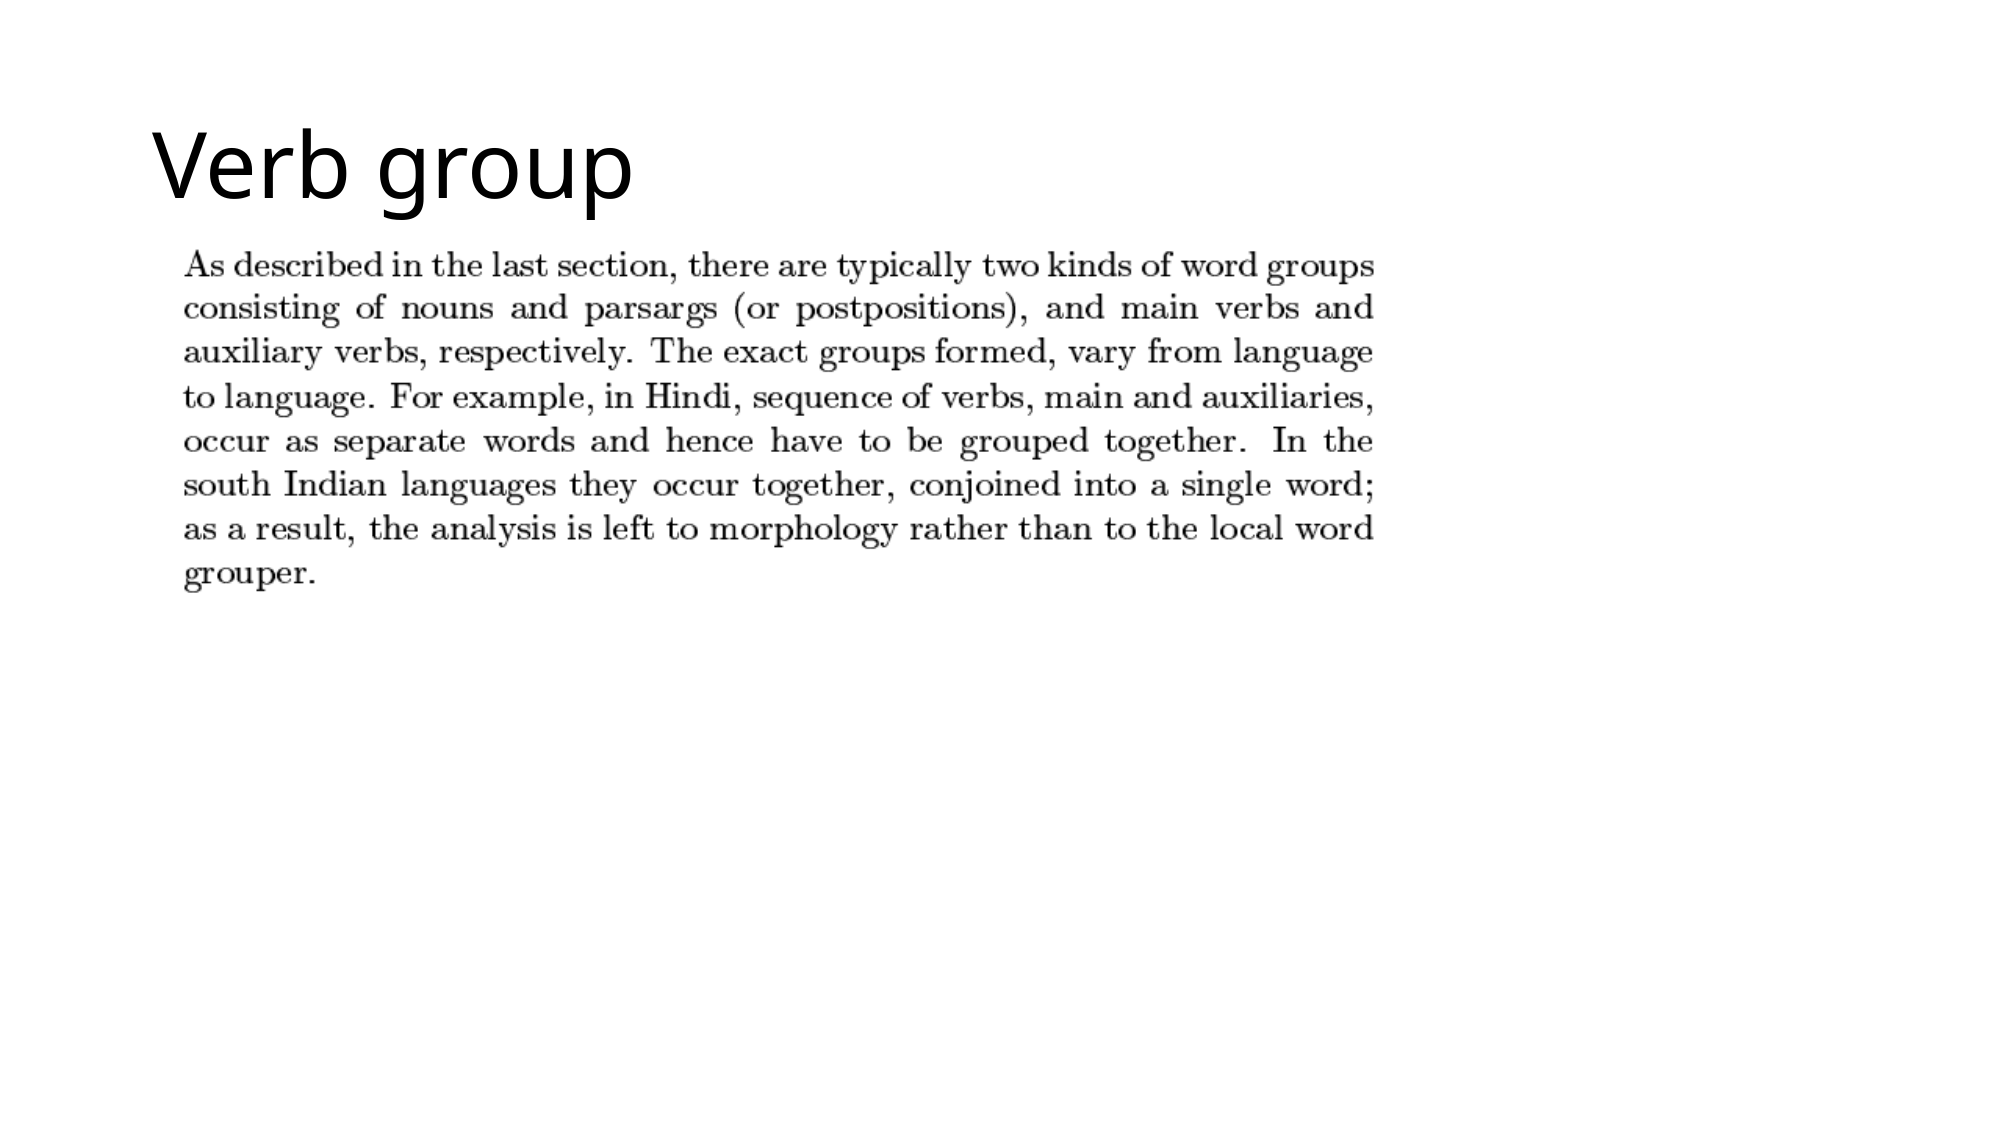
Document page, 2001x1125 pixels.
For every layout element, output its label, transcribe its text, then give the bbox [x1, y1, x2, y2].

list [177, 239, 1391, 618]
title Verb group [137, 59, 1863, 278]
